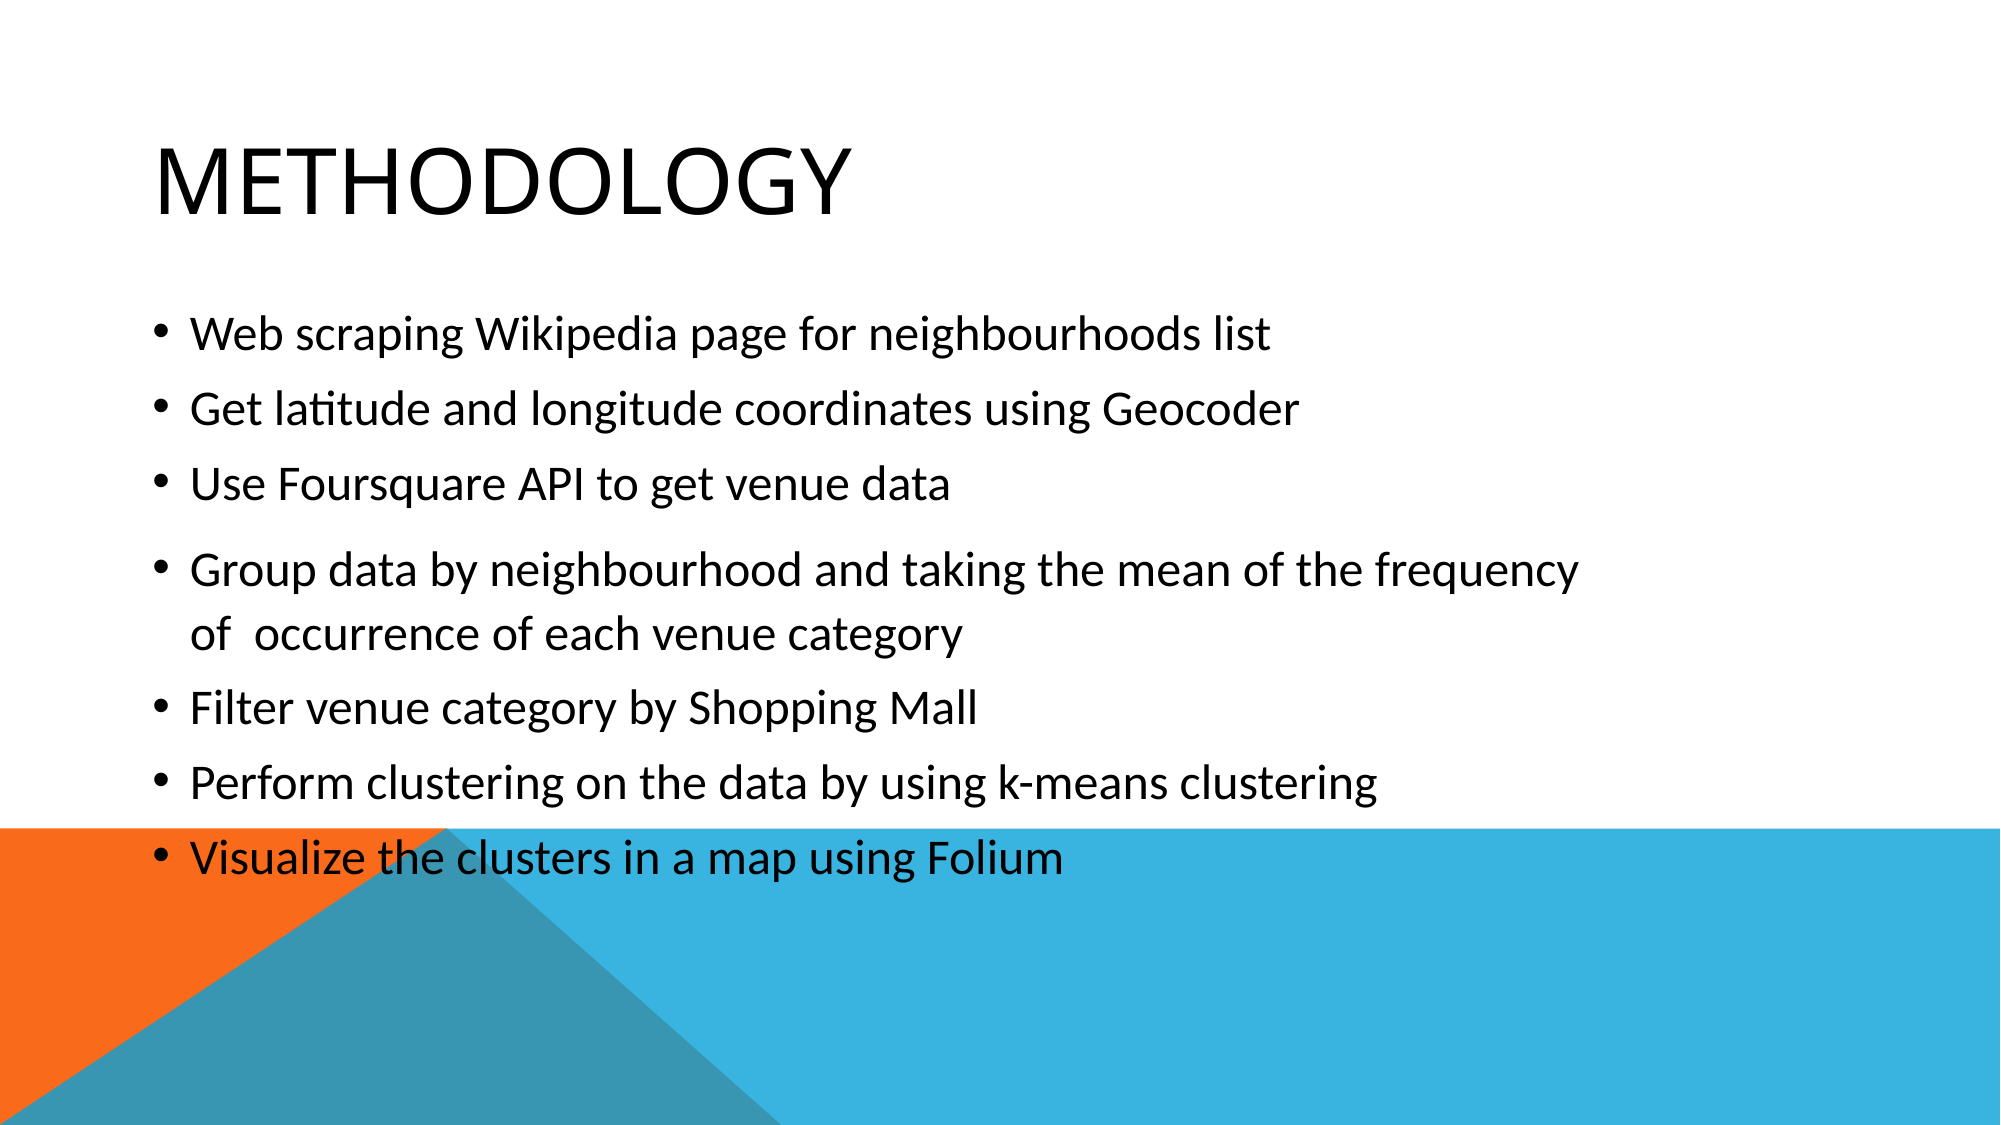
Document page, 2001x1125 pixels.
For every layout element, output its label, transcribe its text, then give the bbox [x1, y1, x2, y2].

title METHODOLOGY [150, 119, 1036, 235]
text_box Web scraping Wikipedia page for neighbourhoods list Get latitude and longitude coordinates using Geocoder Use Foursquare API to get venue data Group data by neighbourhood and taking the mean of the frequency of occurrence of each venue category Filter venue category by Shopping Mall Perform clustering on the data by using k-means clustering Visualize the clusters in a map using Folium [150, 283, 1634, 866]
